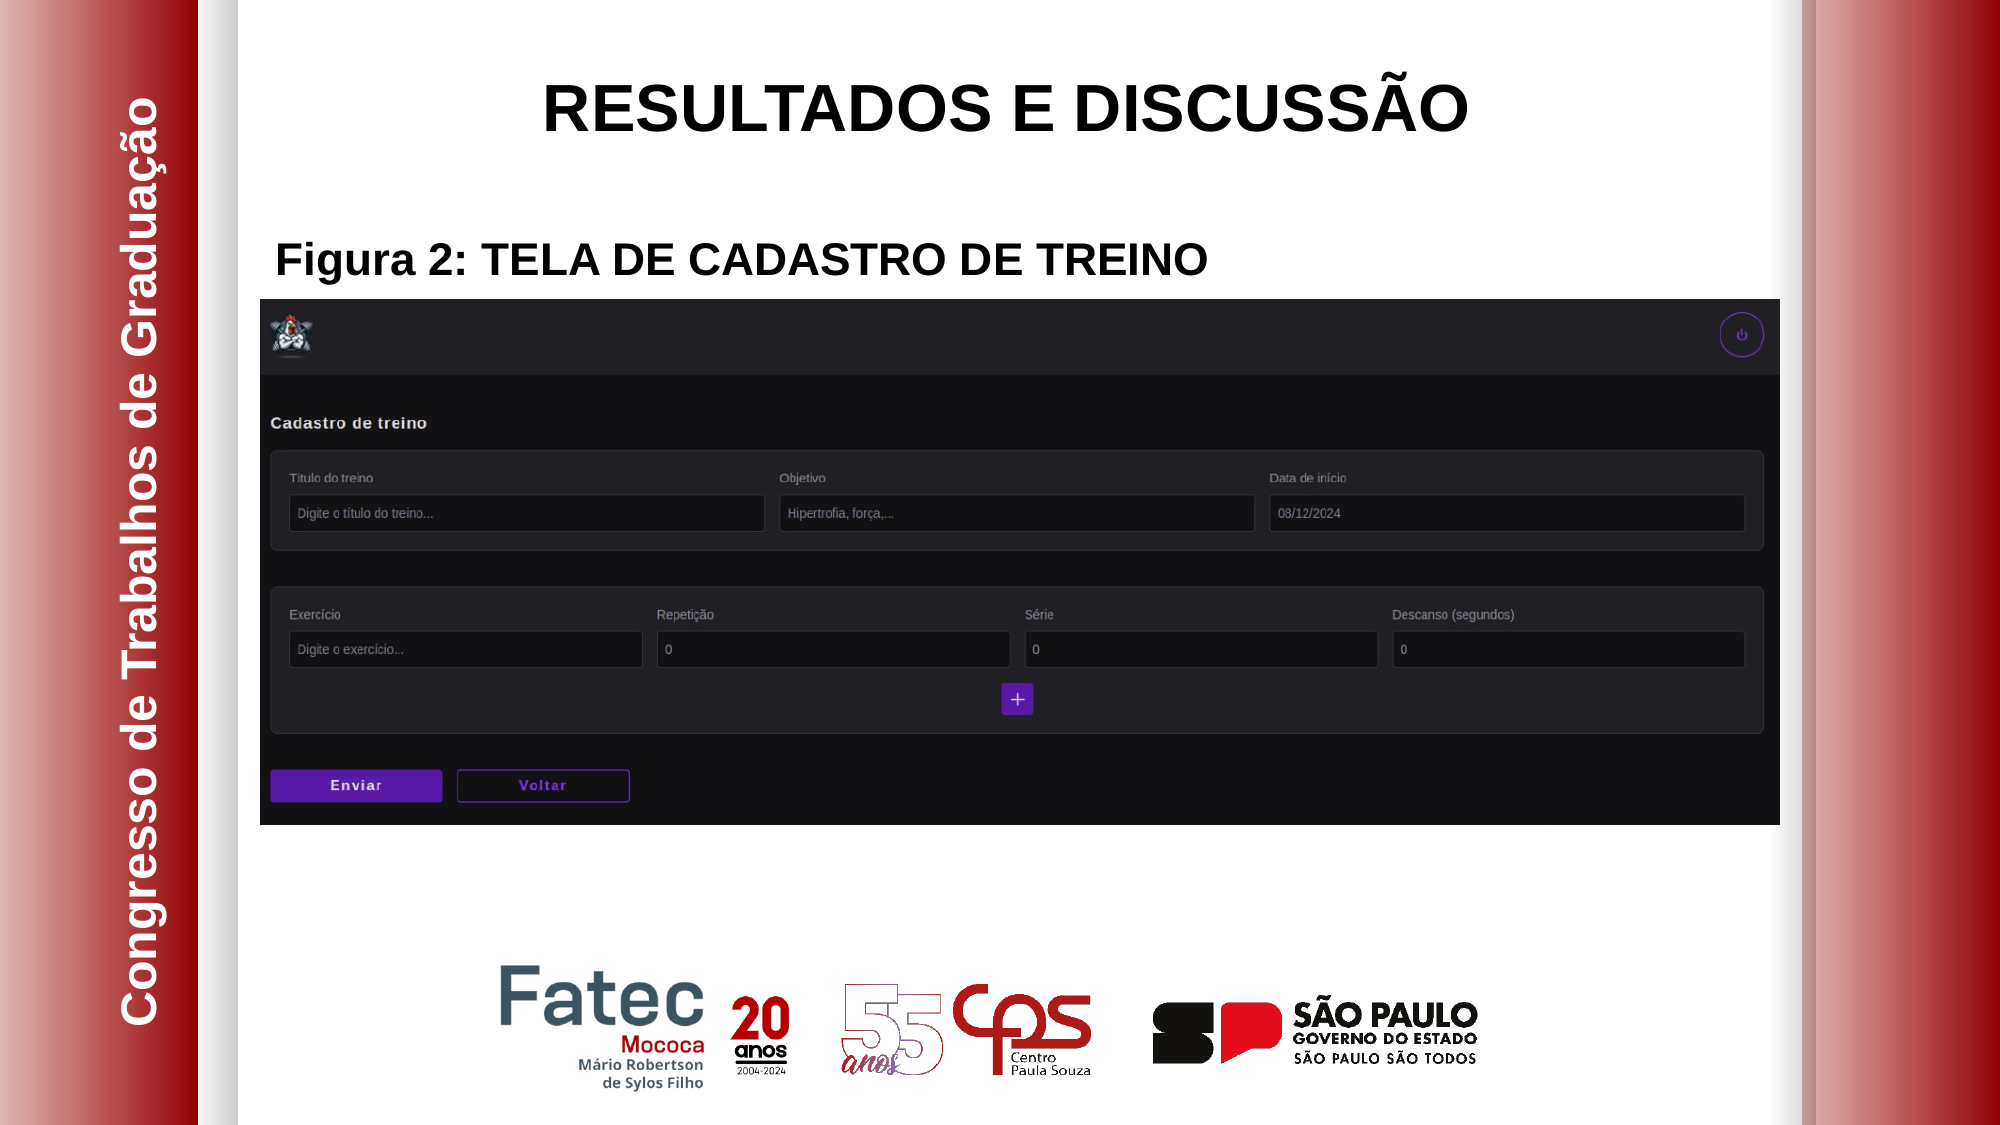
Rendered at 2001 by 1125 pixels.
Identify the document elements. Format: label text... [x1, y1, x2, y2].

text_box Figura 2: TELA DE CADASTRO DE TREINO [260, 214, 1867, 300]
picture [490, 941, 1538, 1125]
text_box RESULTADOS E DISCUSSÃO [260, 57, 1754, 153]
picture [259, 299, 1780, 826]
